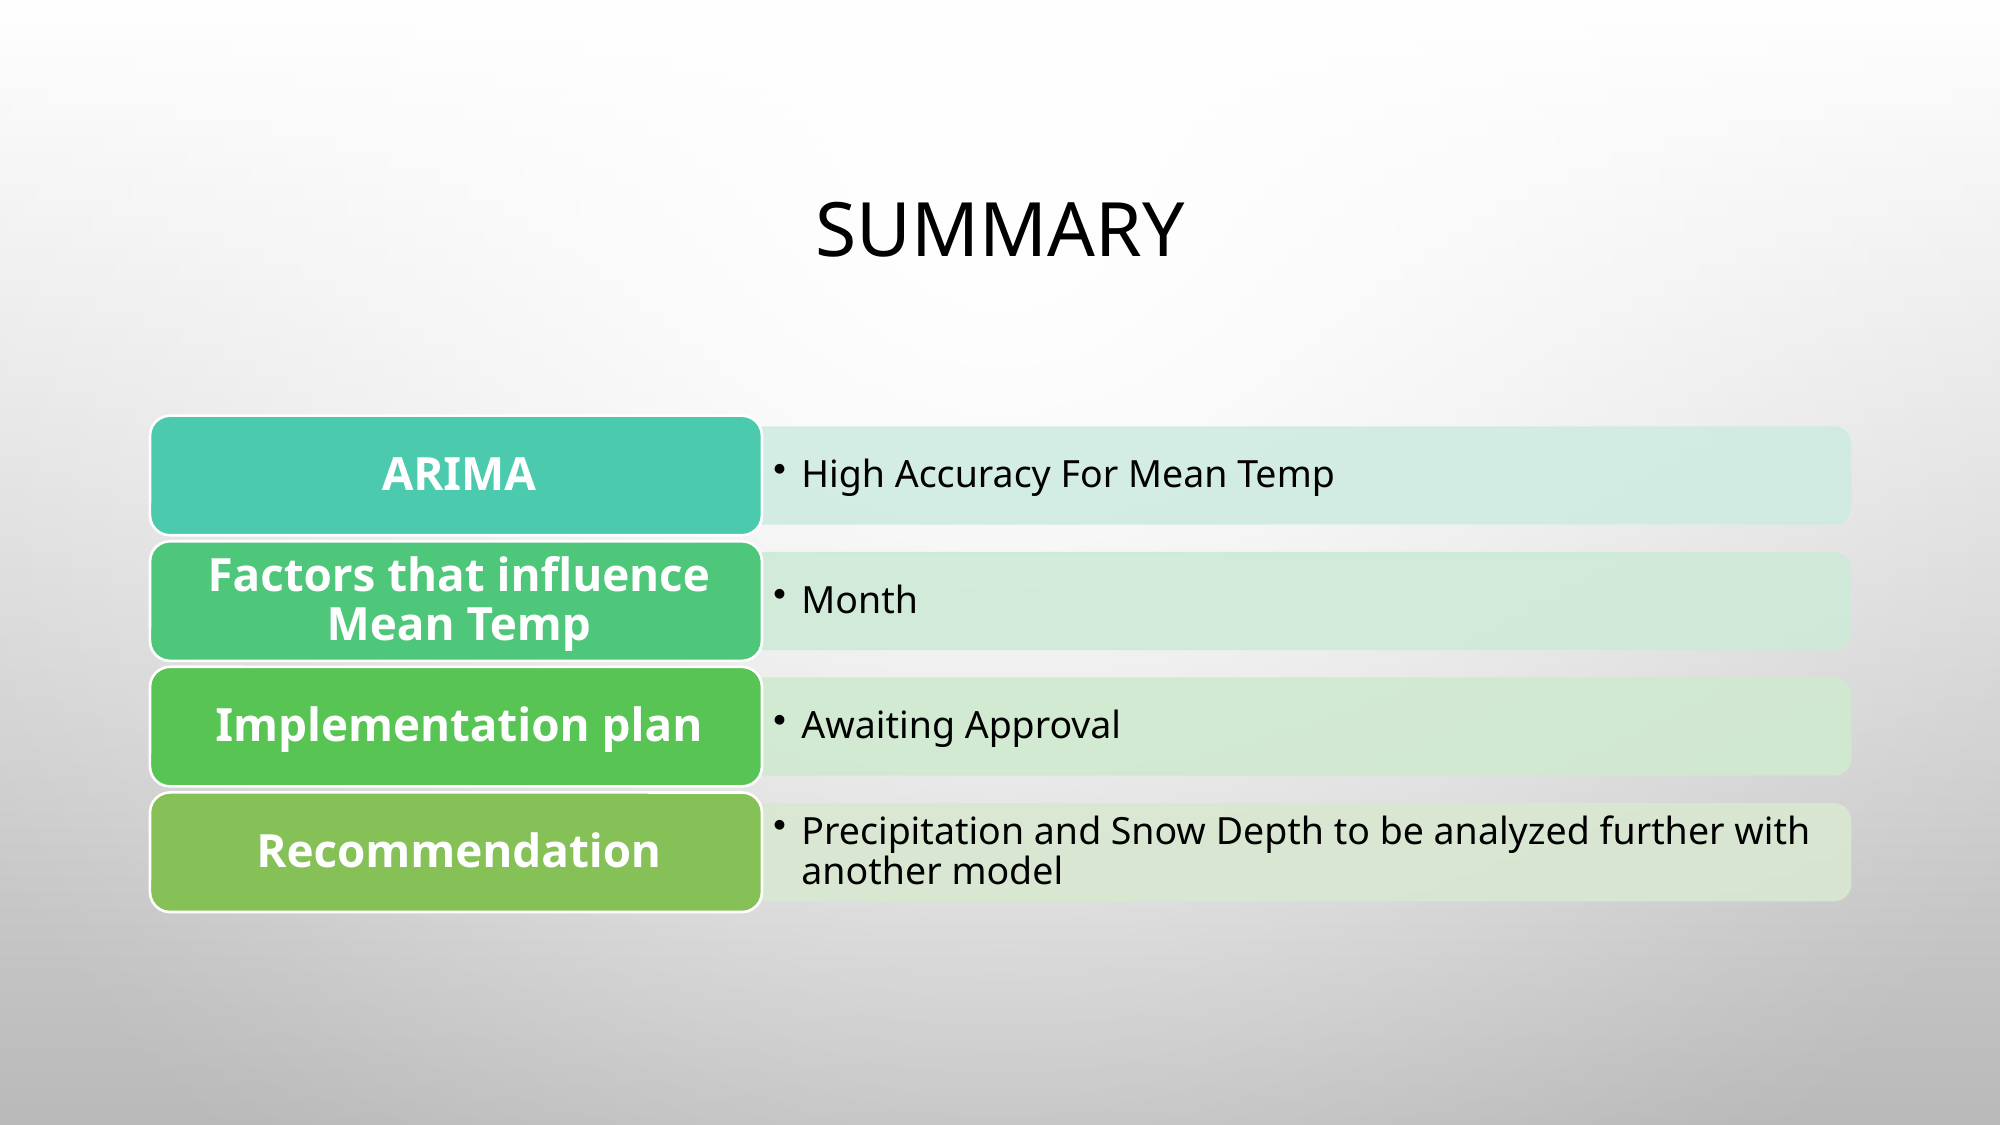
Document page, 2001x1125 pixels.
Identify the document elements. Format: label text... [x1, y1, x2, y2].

title Summary [149, 101, 1851, 364]
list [149, 415, 1851, 913]
picture [0, 0, 2000, 1125]
